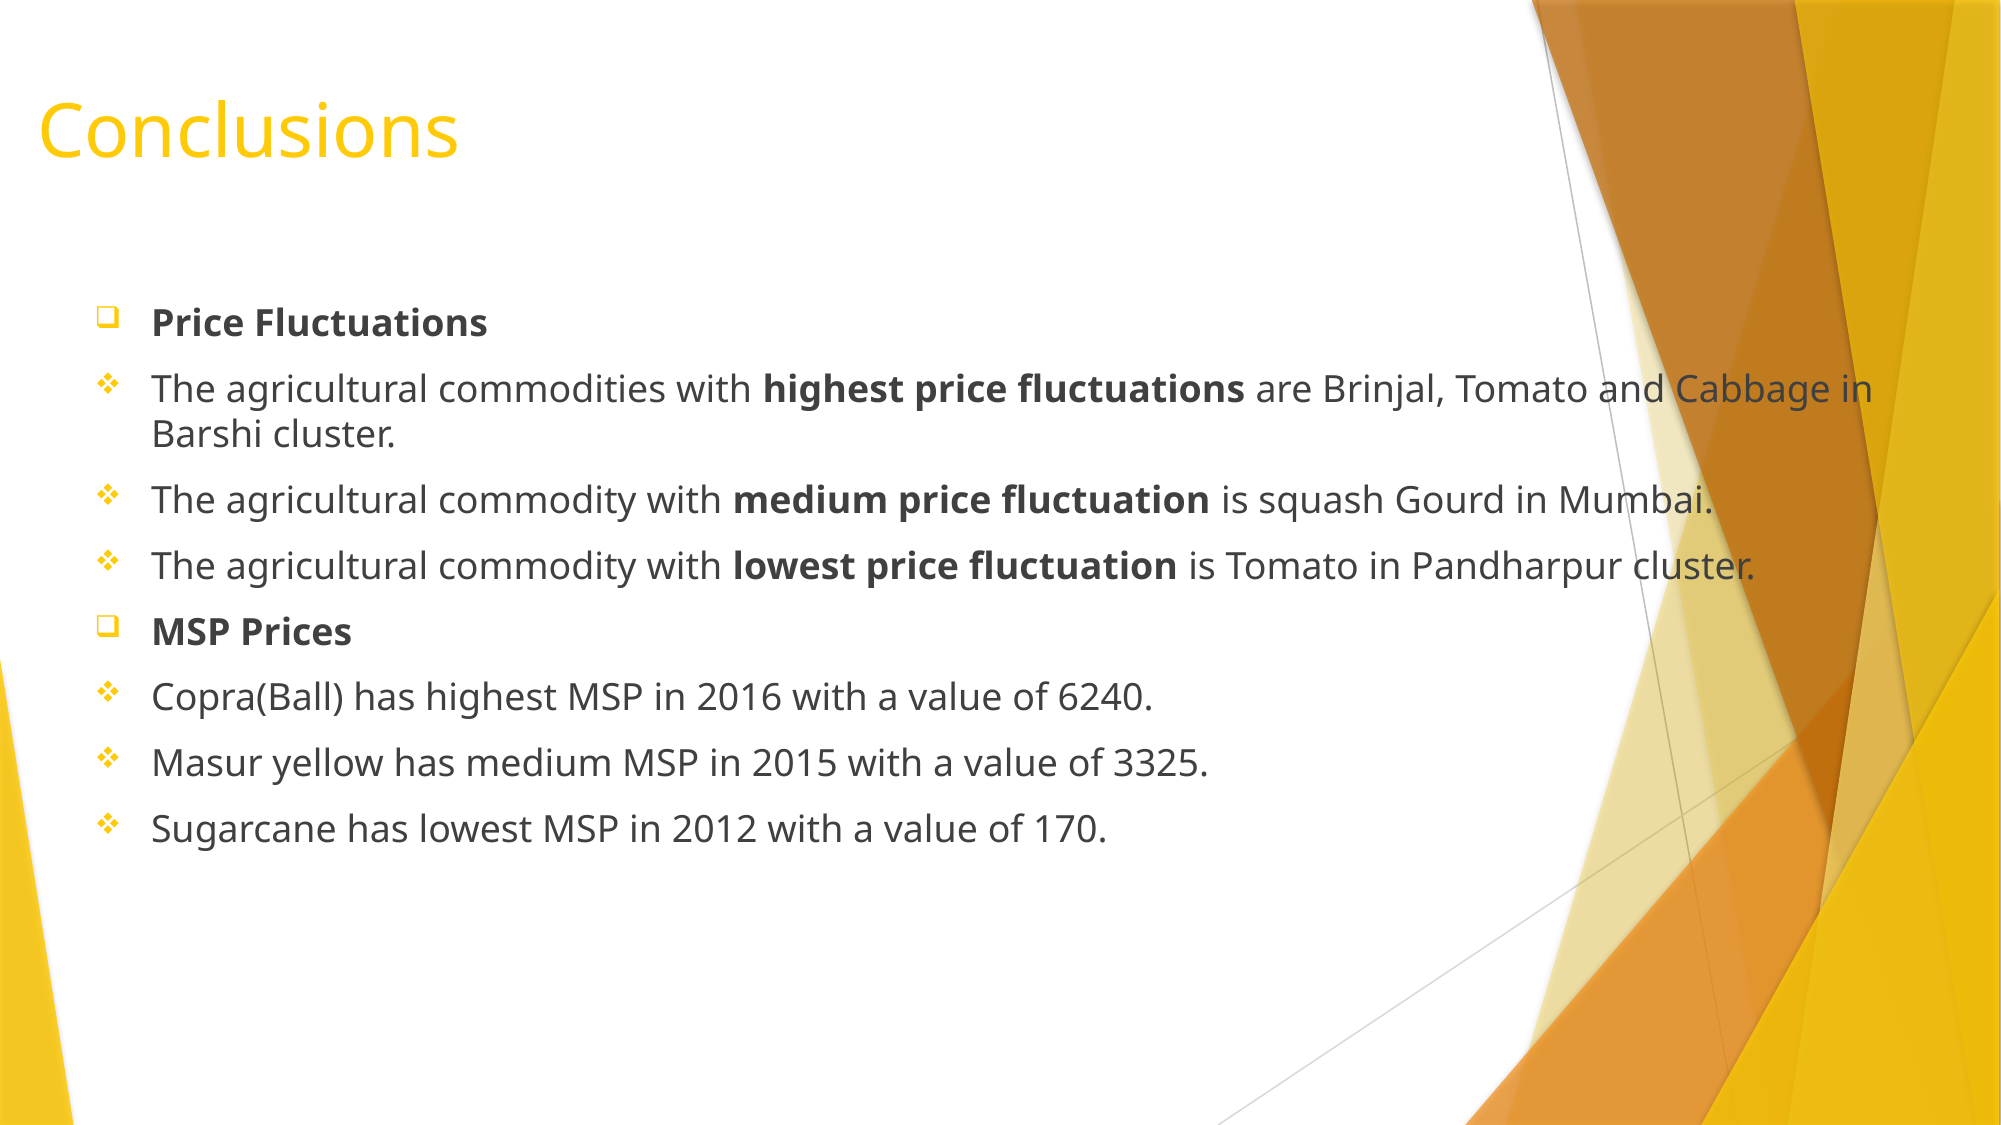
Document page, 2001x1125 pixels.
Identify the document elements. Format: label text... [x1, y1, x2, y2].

title Conclusions [22, 75, 1433, 292]
list Price Fluctuations The agricultural commodities with highest price fluctuations are Brinjal, Tomato and Cabbage in Barshi cluster. The agricultural commodity with medium price fluctuation is squash Gourd in Mumbai. The agricultural commodity with lowest price fluctuation is Tomato in Pandharpur cluster. MSP Prices Copra(Ball) has highest MSP in 2016 with a value of 6240. Masur yellow has medium MSP in 2015 with a value of 3325. Sugarcane has lowest MSP in 2012 with a value of 170. [79, 291, 1945, 971]
